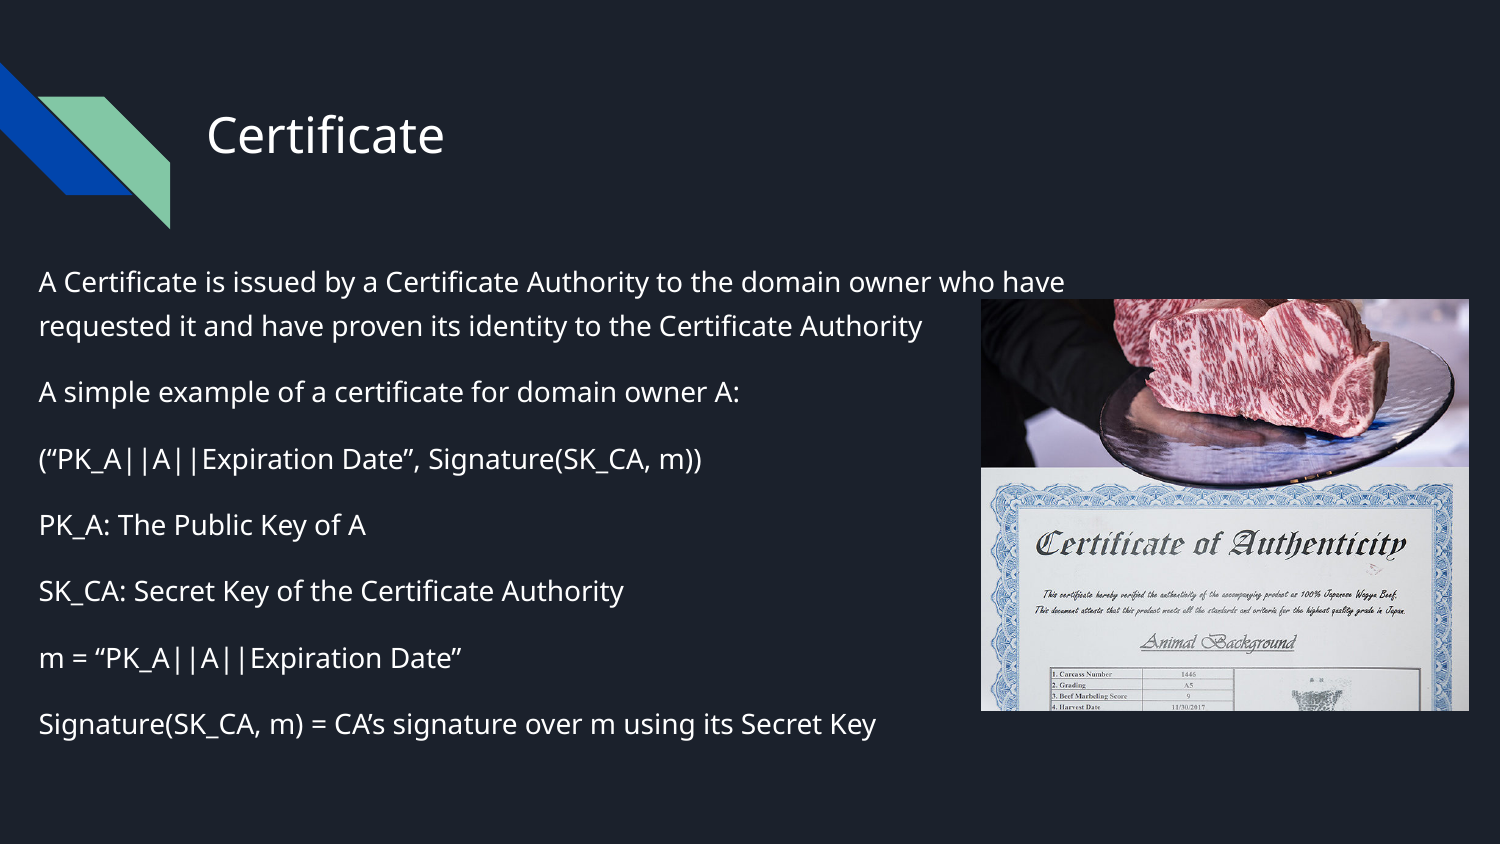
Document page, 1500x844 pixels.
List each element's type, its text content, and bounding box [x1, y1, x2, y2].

picture [980, 299, 1469, 712]
list A Certificate is issued by a Certificate Authority to the domain owner who have requested it and have proven its identity to the Certificate Authority A simple example of a certificate for domain owner A: (“PK_A||A||Expiration Date”, Signature(SK_CA, m)) PK_A: The Public Key of A SK_CA: Secret Key of the Certificate Authority m = “PK_A||A||Expiration Date” Signature(SK_CA, m) = CA’s signature over m using its Secret Key [23, 241, 1179, 759]
title Certificate [191, 84, 1346, 235]
